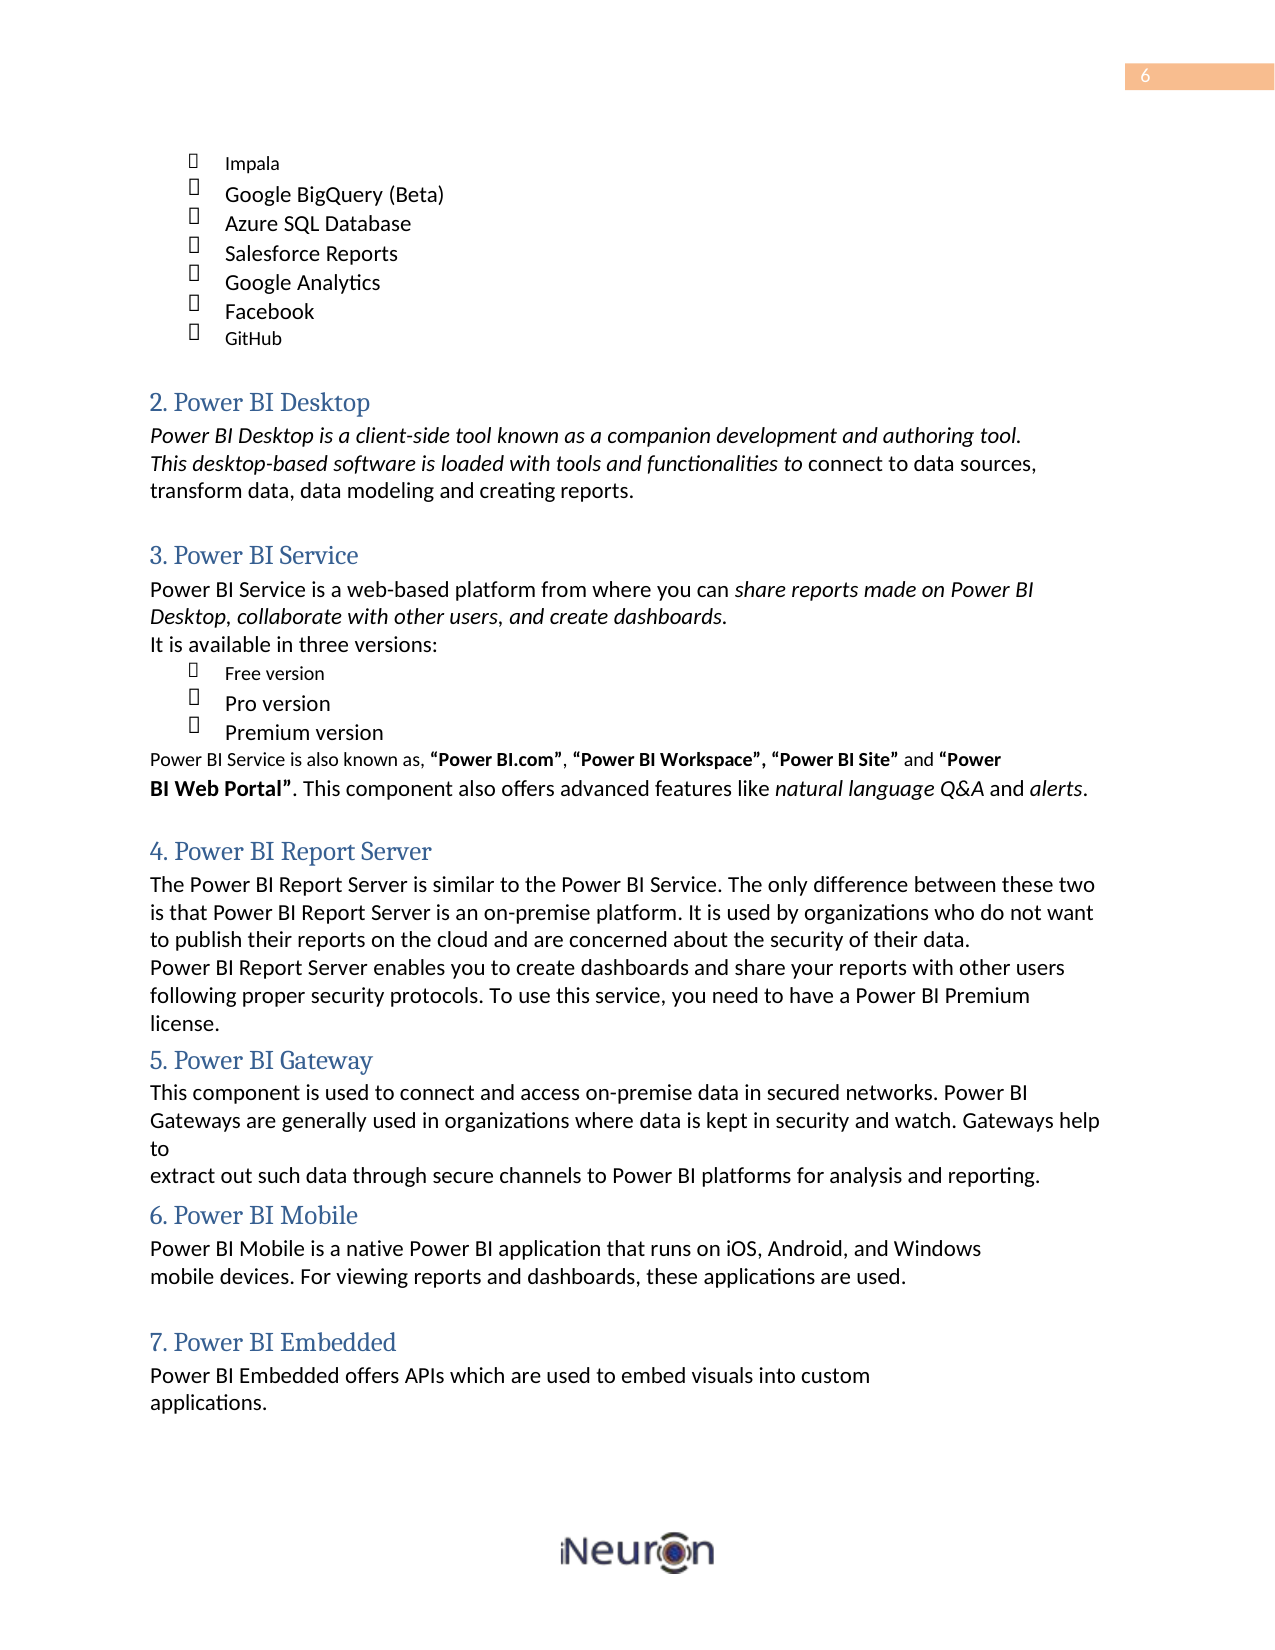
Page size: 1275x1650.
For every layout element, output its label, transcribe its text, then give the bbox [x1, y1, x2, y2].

text_box    [185, 660, 204, 747]
text_box Impala Google BigQuery (Beta) Azure SQL Database Salesforce Reports Google Analytics Facebook GitHub [222, 152, 448, 356]
text_box 6. Power BI Mobile Power BI Mobile is a native Power BI application that runs on iOS, Android, and Windows mobile devices. For viewing reports and dashboards, these applications are used. [147, 1200, 1053, 1293]
text_box Free version Pro version Premium version [222, 662, 389, 748]
text_box 4. Power BI Report Server The Power BI Report Server is similar to the Power BI Service. The only difference between these two is that Power BI Report Server is an on-premise platform. It is used by organizations who do not want to publish their reports on the cloud and are concerned about the security of their data. Power BI Report Server enables you to create dashboards and share your reports with other users following proper security protocols. To use this service, you need to have a Power BI Premium license. [147, 836, 1111, 1013]
text_box 2. Power BI Desktop Power BI Desktop is a client-side tool known as a companion development and authoring tool. This desktop-based software is loaded with tools and functionalities to connect to data sources, transform data, data modeling and creating reports. [147, 387, 1041, 508]
text_box 3. Power BI Service Power BI Service is a web-based platform from where you can share reports made on Power BI Desktop, collaborate with other users, and create dashboards. It is available in three versions: [147, 540, 1121, 660]
text_box [560, 1531, 714, 1574]
text_box 7. Power BI Embedded Power BI Embedded offers APIs which are used to embed visuals into custom applications. [147, 1326, 995, 1392]
text_box [1125, 63, 1275, 91]
text_box        [185, 151, 204, 354]
text_box 5. Power BI Gateway This component is used to connect and access on-premise data in secured networks. Power BI Gateways are generally used in organizations where data is kept in security and watch. Gateways help to extract out such data through secure channels to Power BI platforms for analysis and reporting. [147, 1044, 1126, 1165]
text_box Power BI Service is also known as, “Power BI.com”, “Power BI Workspace”, “Power BI Site” and “Power BI Web Portal”. This component also offers advanced features like natural language Q&A and alerts. [147, 748, 1131, 804]
text_box 6 [1138, 64, 1158, 92]
